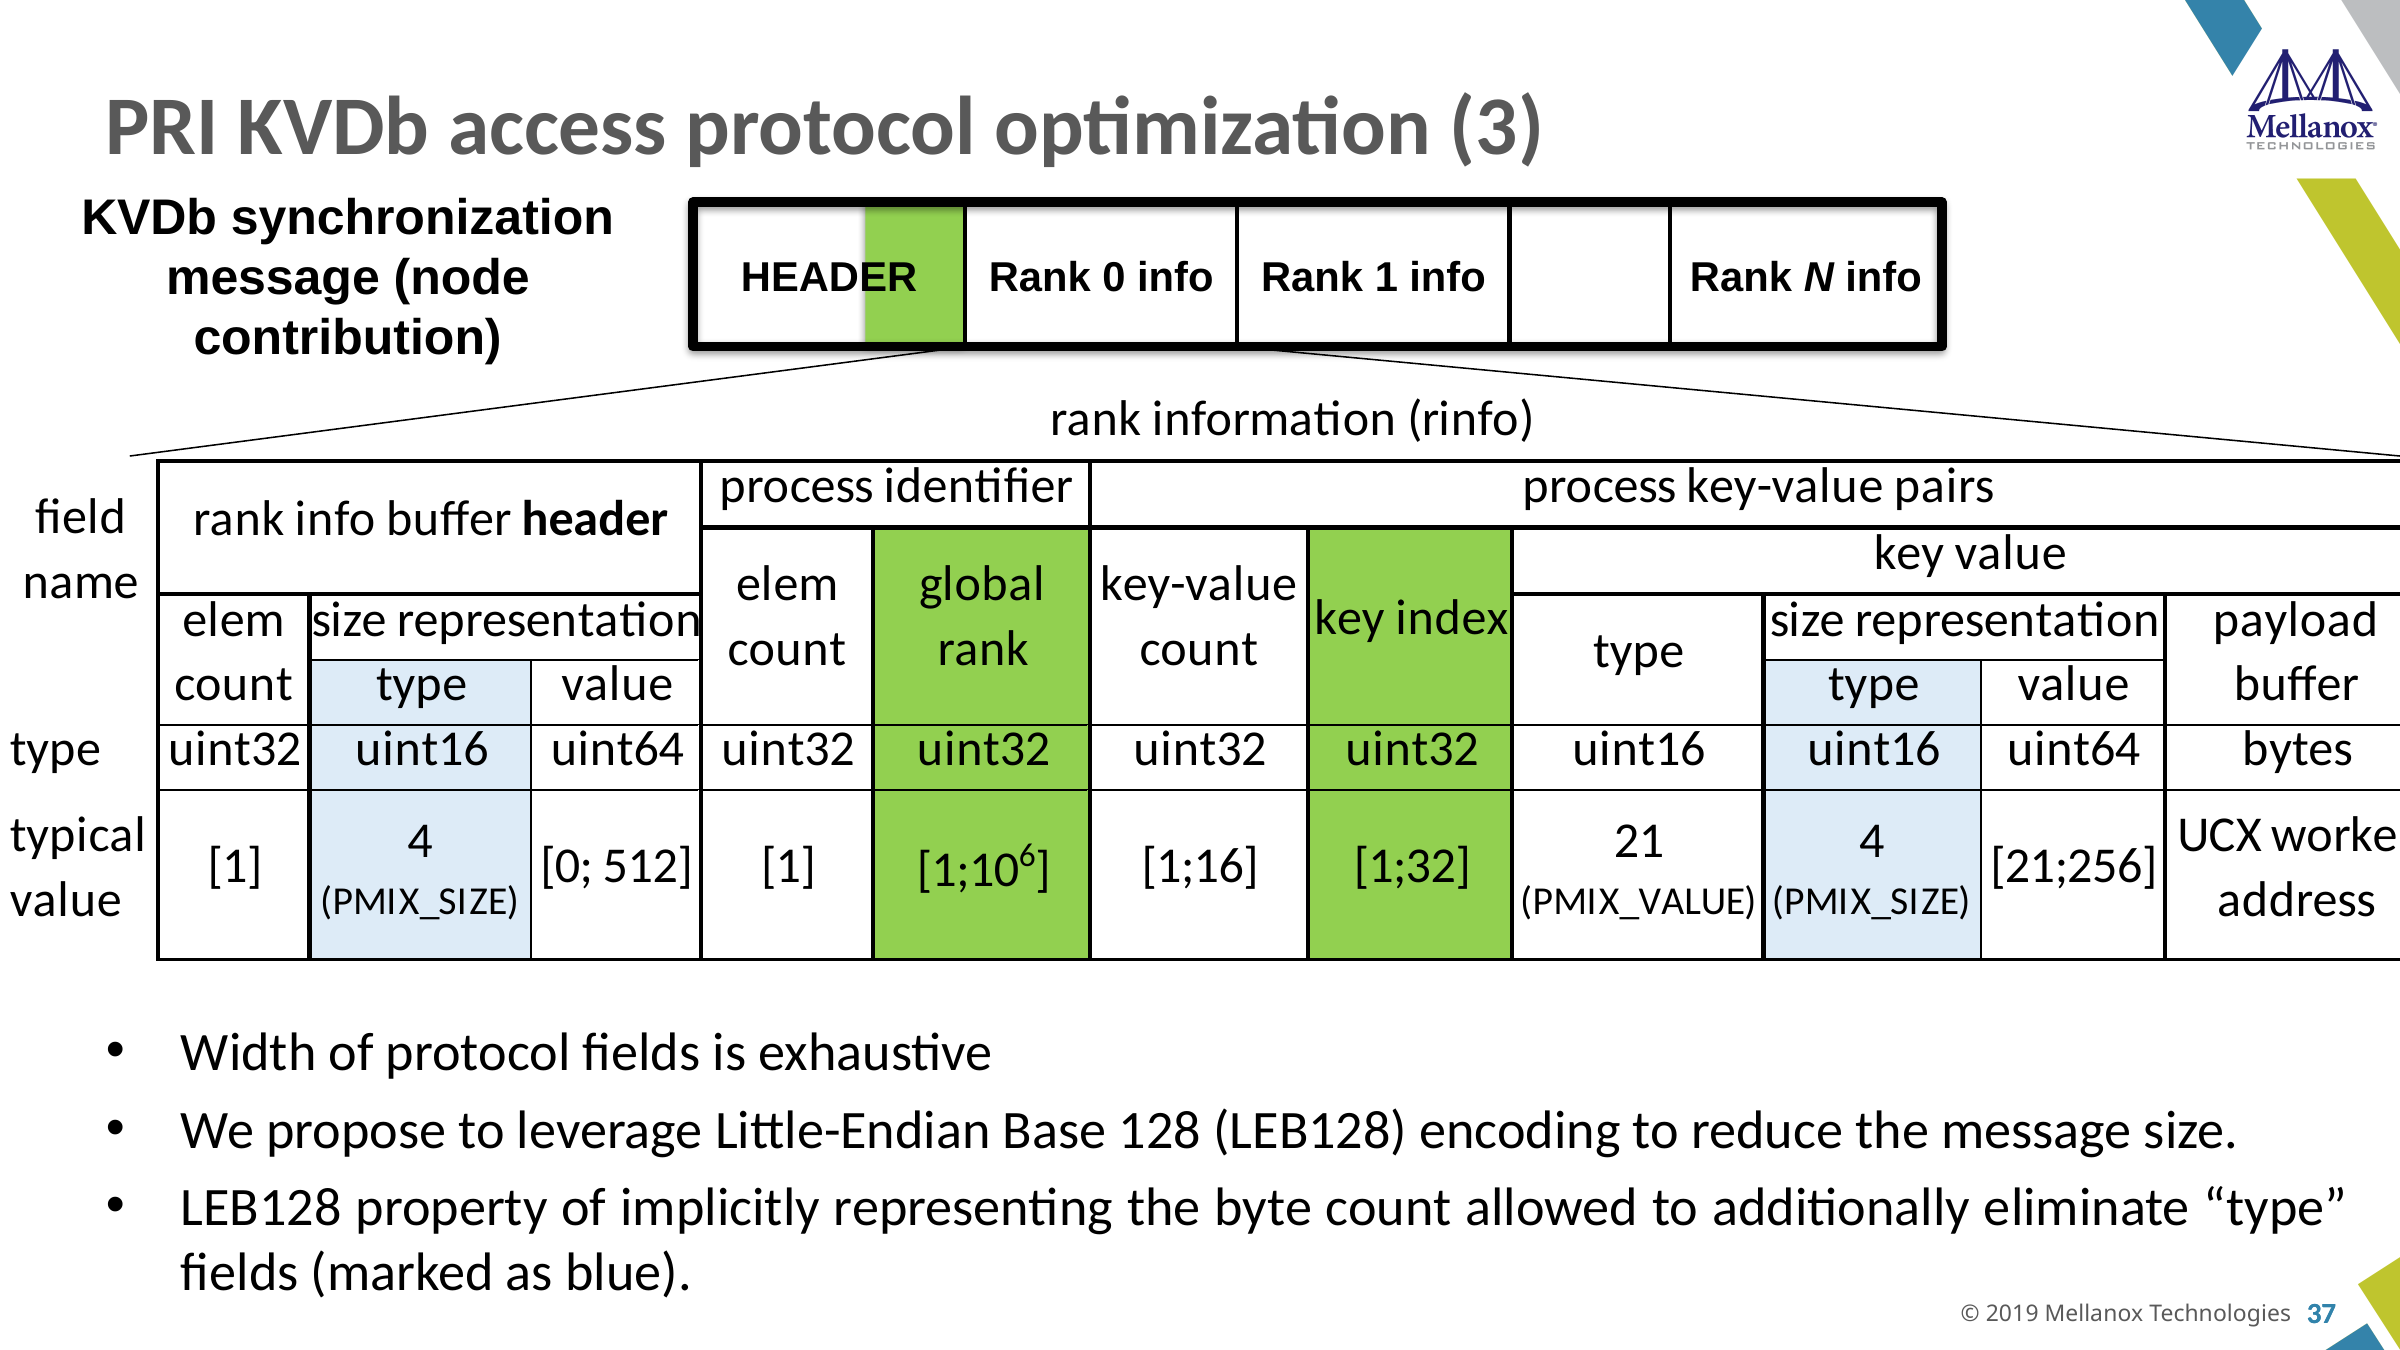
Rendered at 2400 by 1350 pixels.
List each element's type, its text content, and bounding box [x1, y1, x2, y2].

text_box KVDb synchronization message (node contribution) [30, 200, 666, 349]
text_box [1237, 346, 2400, 457]
text_box Width of protocol fields is exhaustive We propose to leverage Little-Endian Base 128 (LEB128) encoding to reduce the message size. LEB128 property of implicitly representing the byte count allowed to additionally eliminate “type” fields (marked as blue). [91, 1009, 2366, 1309]
text_box [692, 201, 1943, 348]
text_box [129, 346, 966, 457]
title PRI KVDb access protocol optimization (3) [91, 80, 2239, 189]
picture [0, 0, 2400, 1350]
